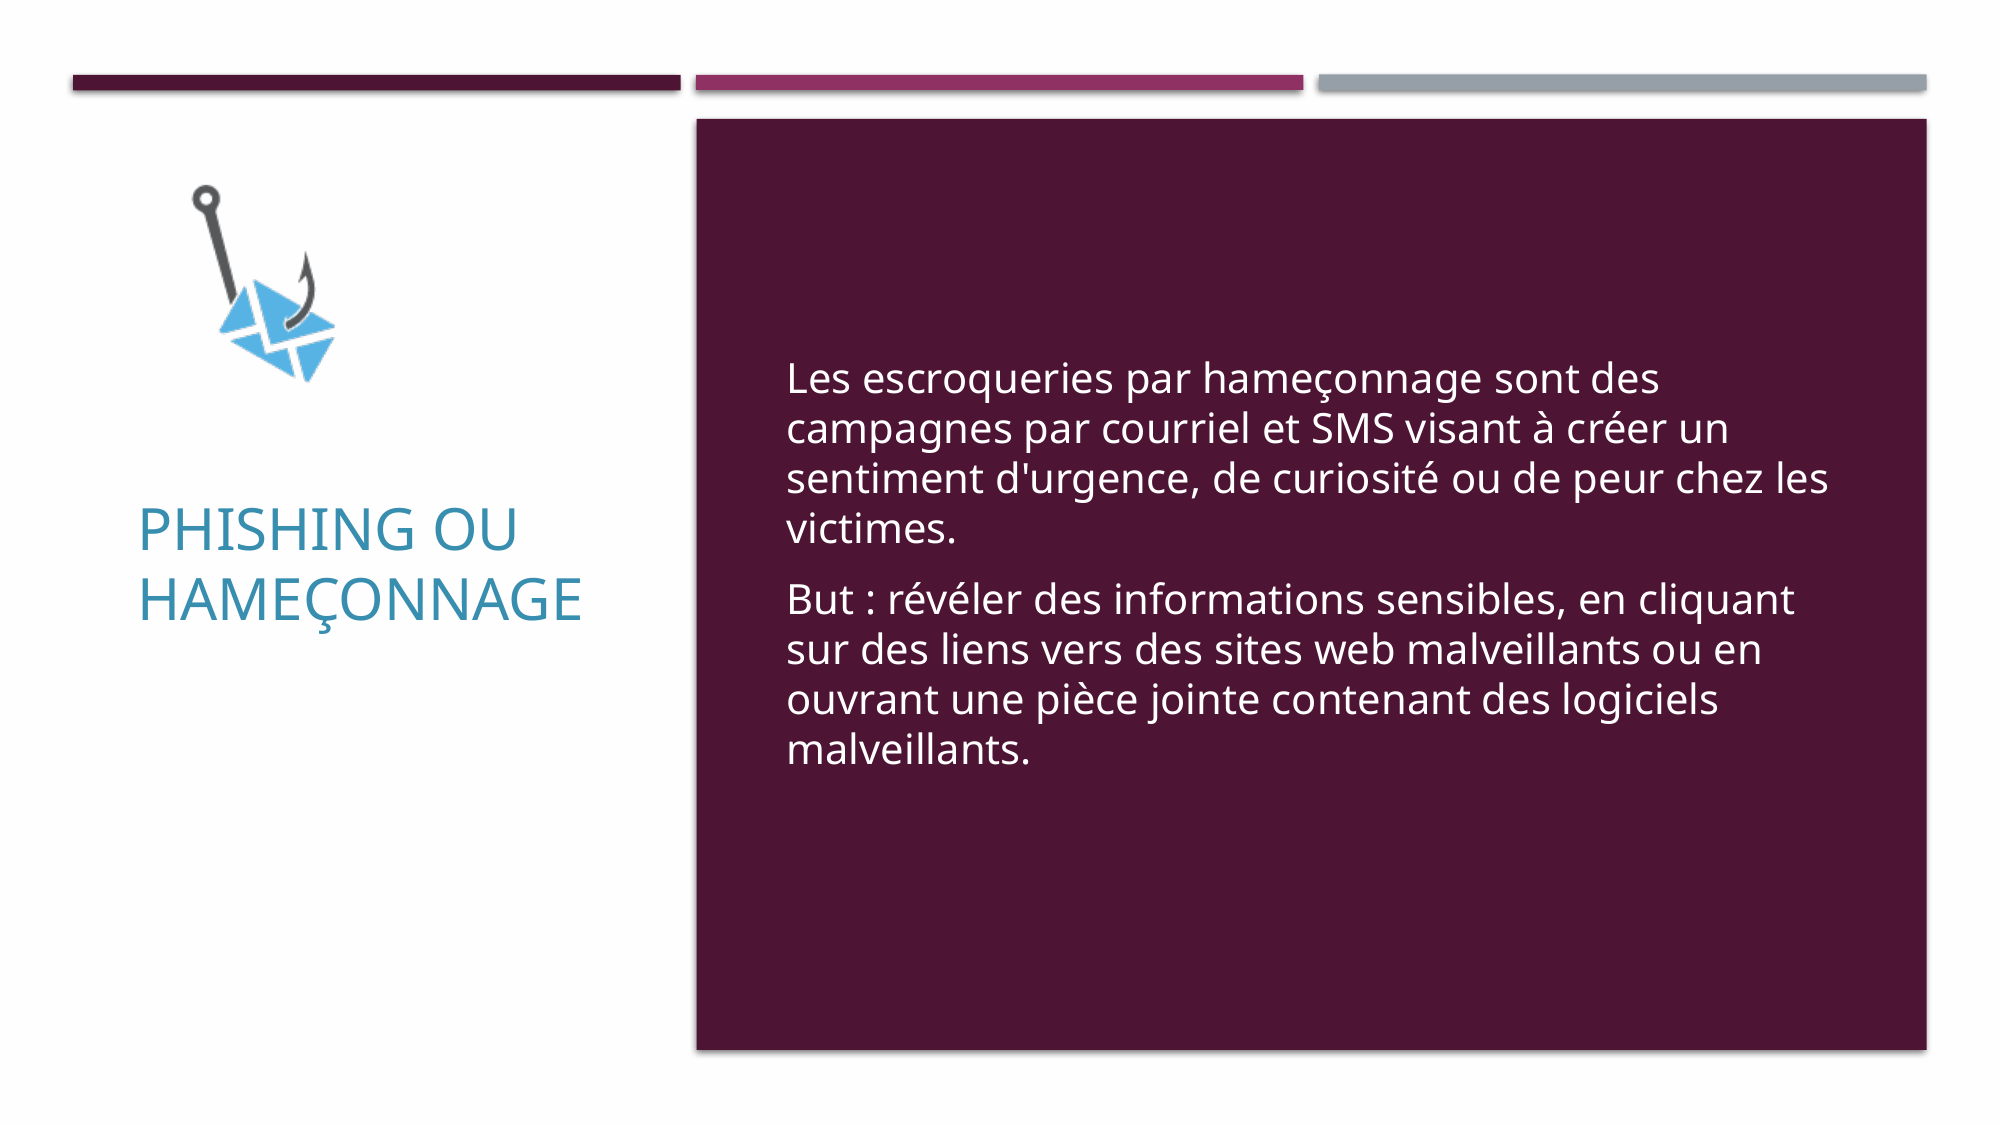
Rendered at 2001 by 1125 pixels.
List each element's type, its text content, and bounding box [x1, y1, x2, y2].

list Les escroqueries par hameçonnage sont des campagnes par courriel et SMS visant à créer un sentiment d'urgence, de curiosité ou de peur chez les victimes. But : révéler des informations sensibles, en cliquant sur des liens vers des sites web malveillants ou en ouvrant une pièce jointe contenant des logiciels malveillants. [771, 176, 1854, 949]
text_box [695, 74, 1304, 91]
title Phishing ou hameçonnage [122, 176, 624, 949]
picture [145, 165, 383, 402]
text_box [696, 118, 1928, 1051]
text_box [72, 74, 682, 92]
text_box [1318, 73, 1928, 92]
text_box [0, 0, 2000, 1125]
